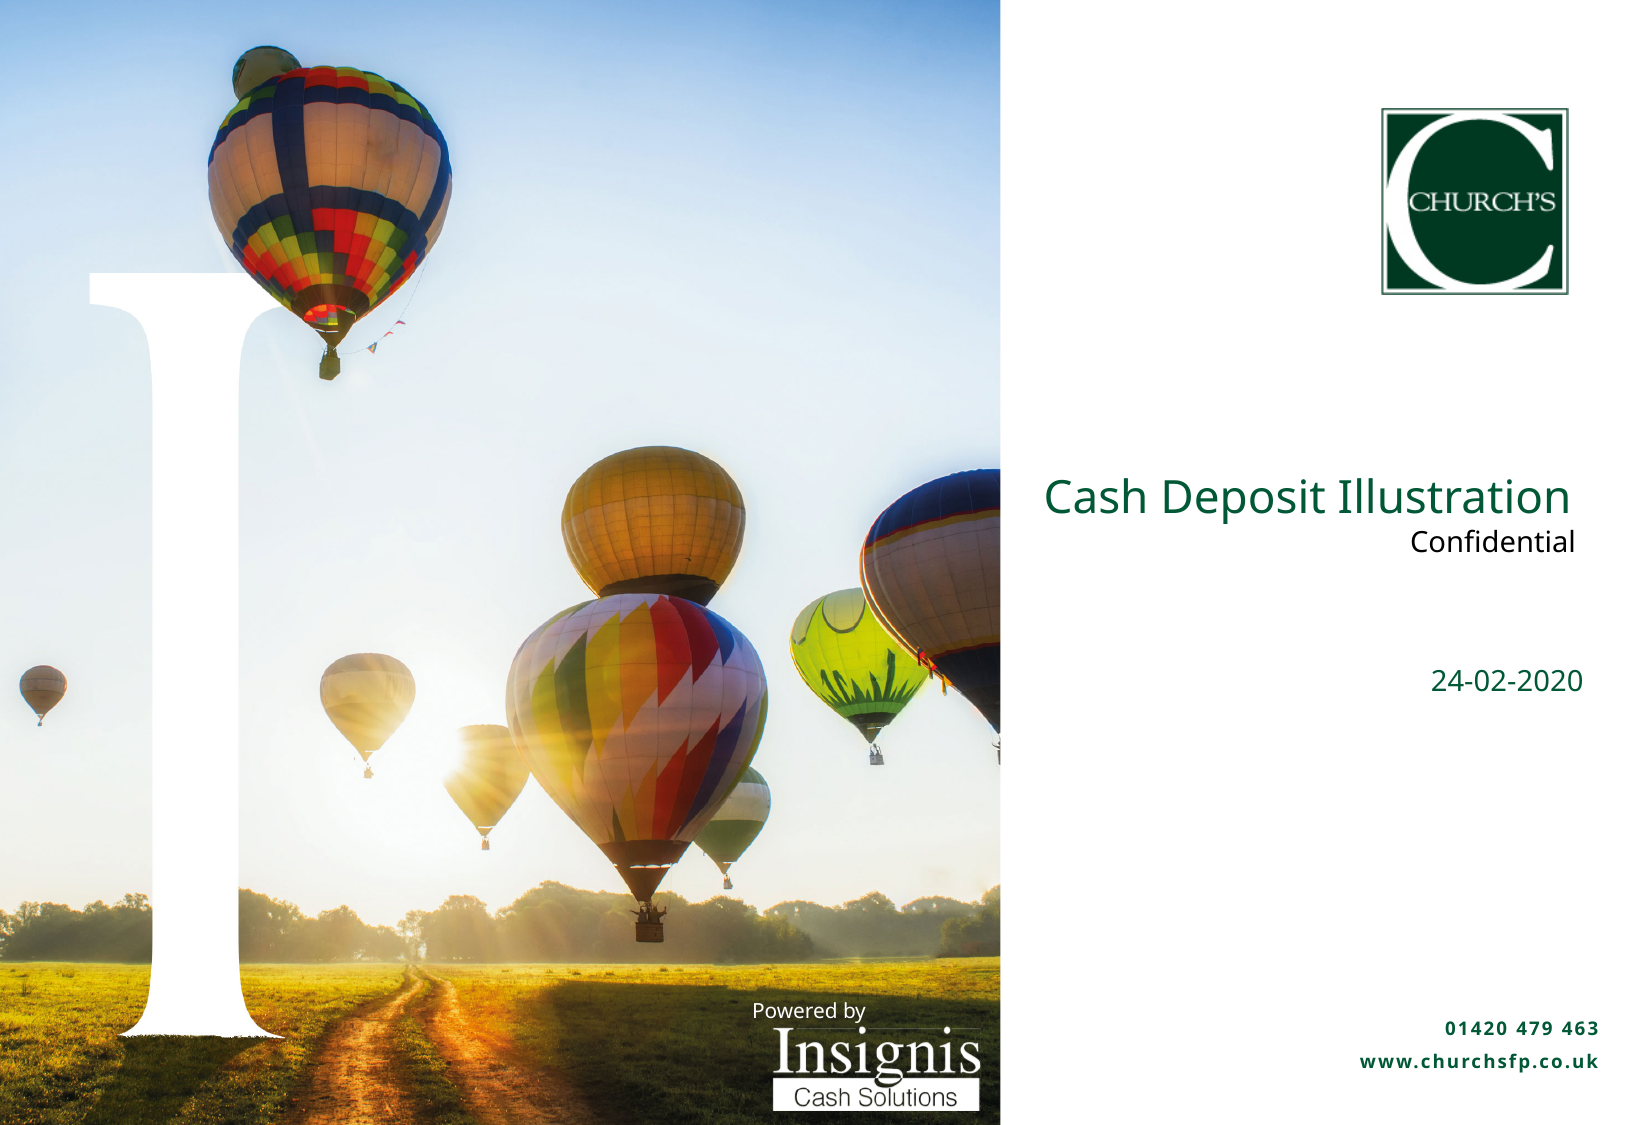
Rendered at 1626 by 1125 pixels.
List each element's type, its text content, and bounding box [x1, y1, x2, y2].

picture [0, 0, 1001, 1125]
text_box Cash Deposit Illustration Confidential 24-02-2020 [1001, 460, 1599, 705]
text_box 01420 479 463 www.churchsfp.co.uk [1221, 997, 1613, 1080]
picture [1381, 107, 1569, 295]
